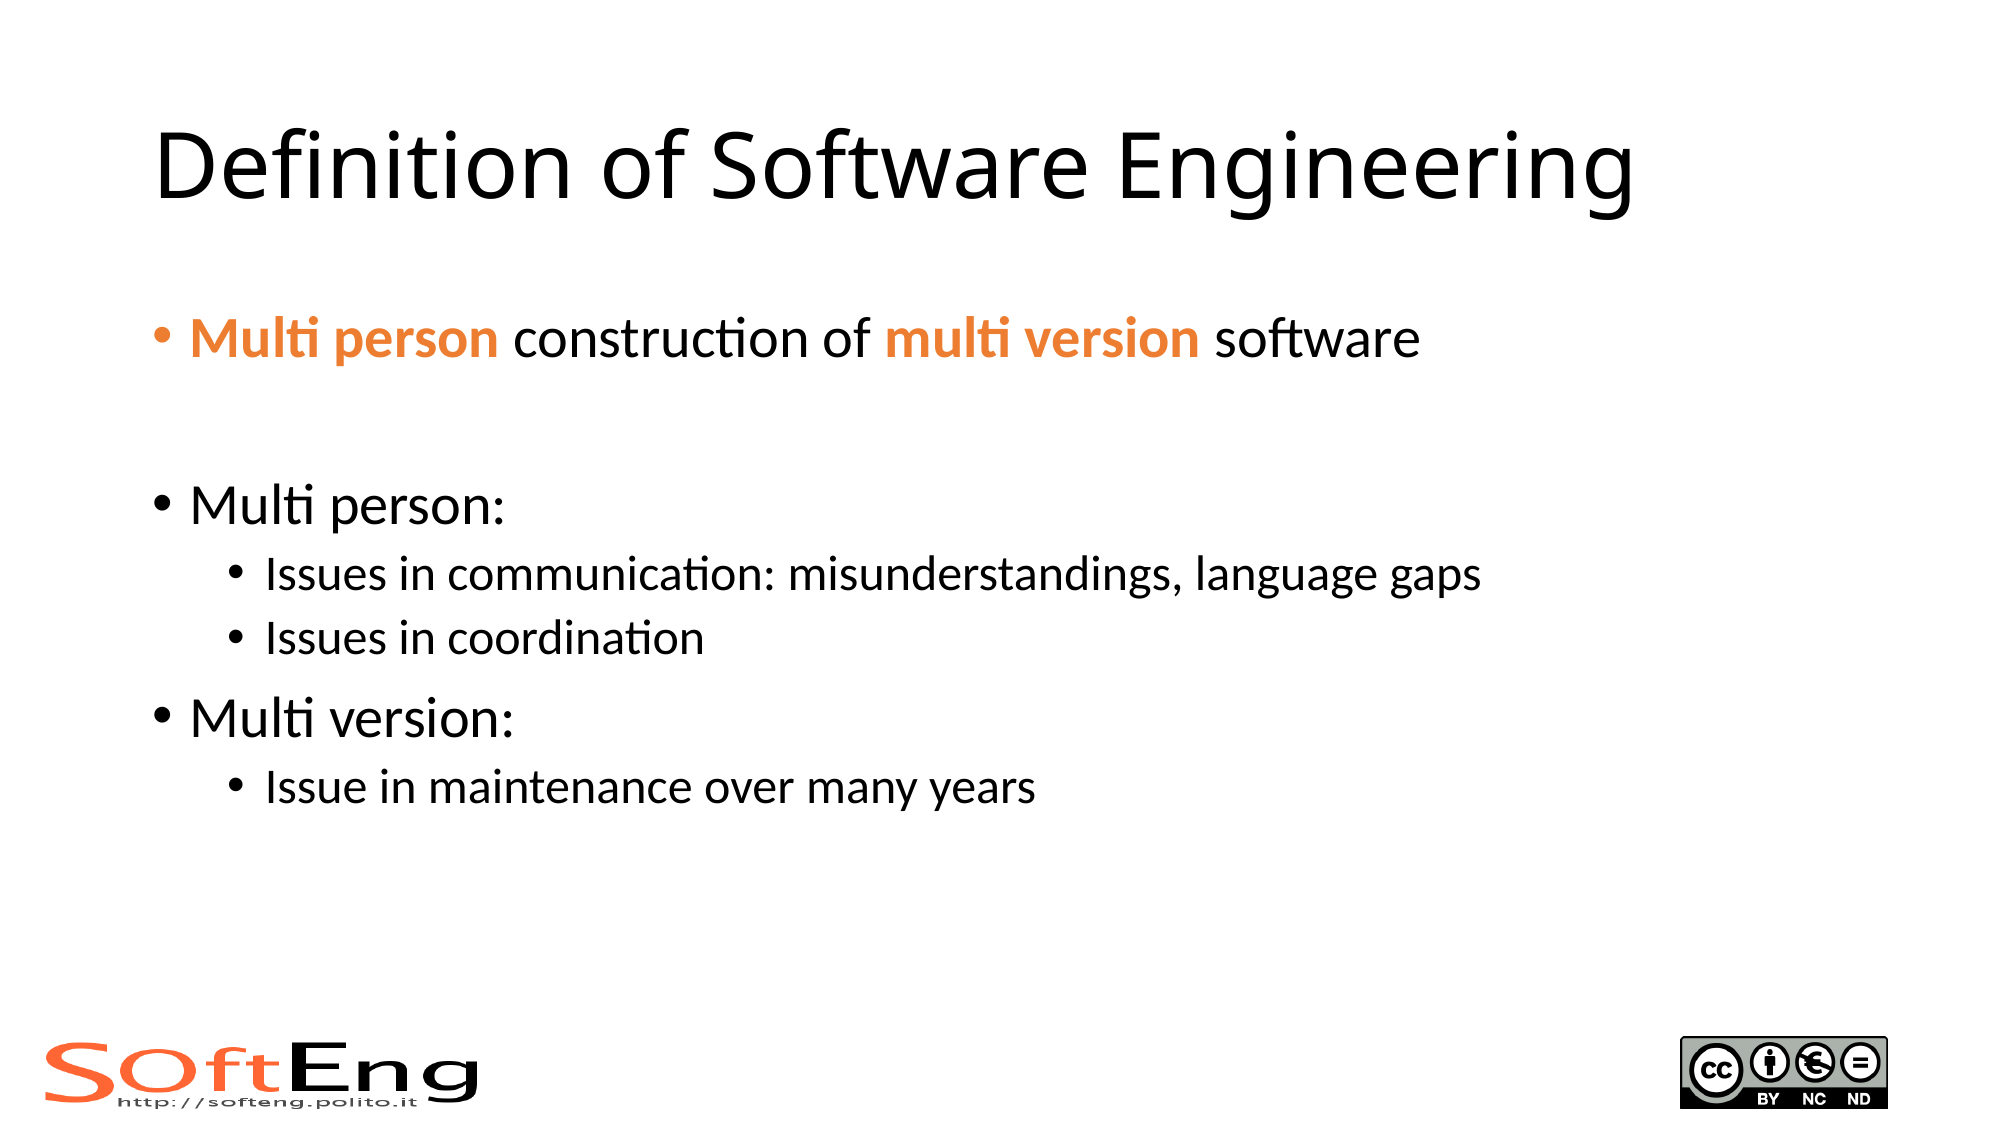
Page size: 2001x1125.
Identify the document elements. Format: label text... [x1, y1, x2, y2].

picture [1680, 1036, 1888, 1109]
picture [37, 1026, 488, 1119]
title Definition of Software Engineering [137, 59, 1863, 278]
list Multi person construction of multi version software Multi person: Issues in communication: misunderstandings, language gaps Issues in coordination Multi version: Issue in maintenance over many years [137, 299, 1863, 1014]
